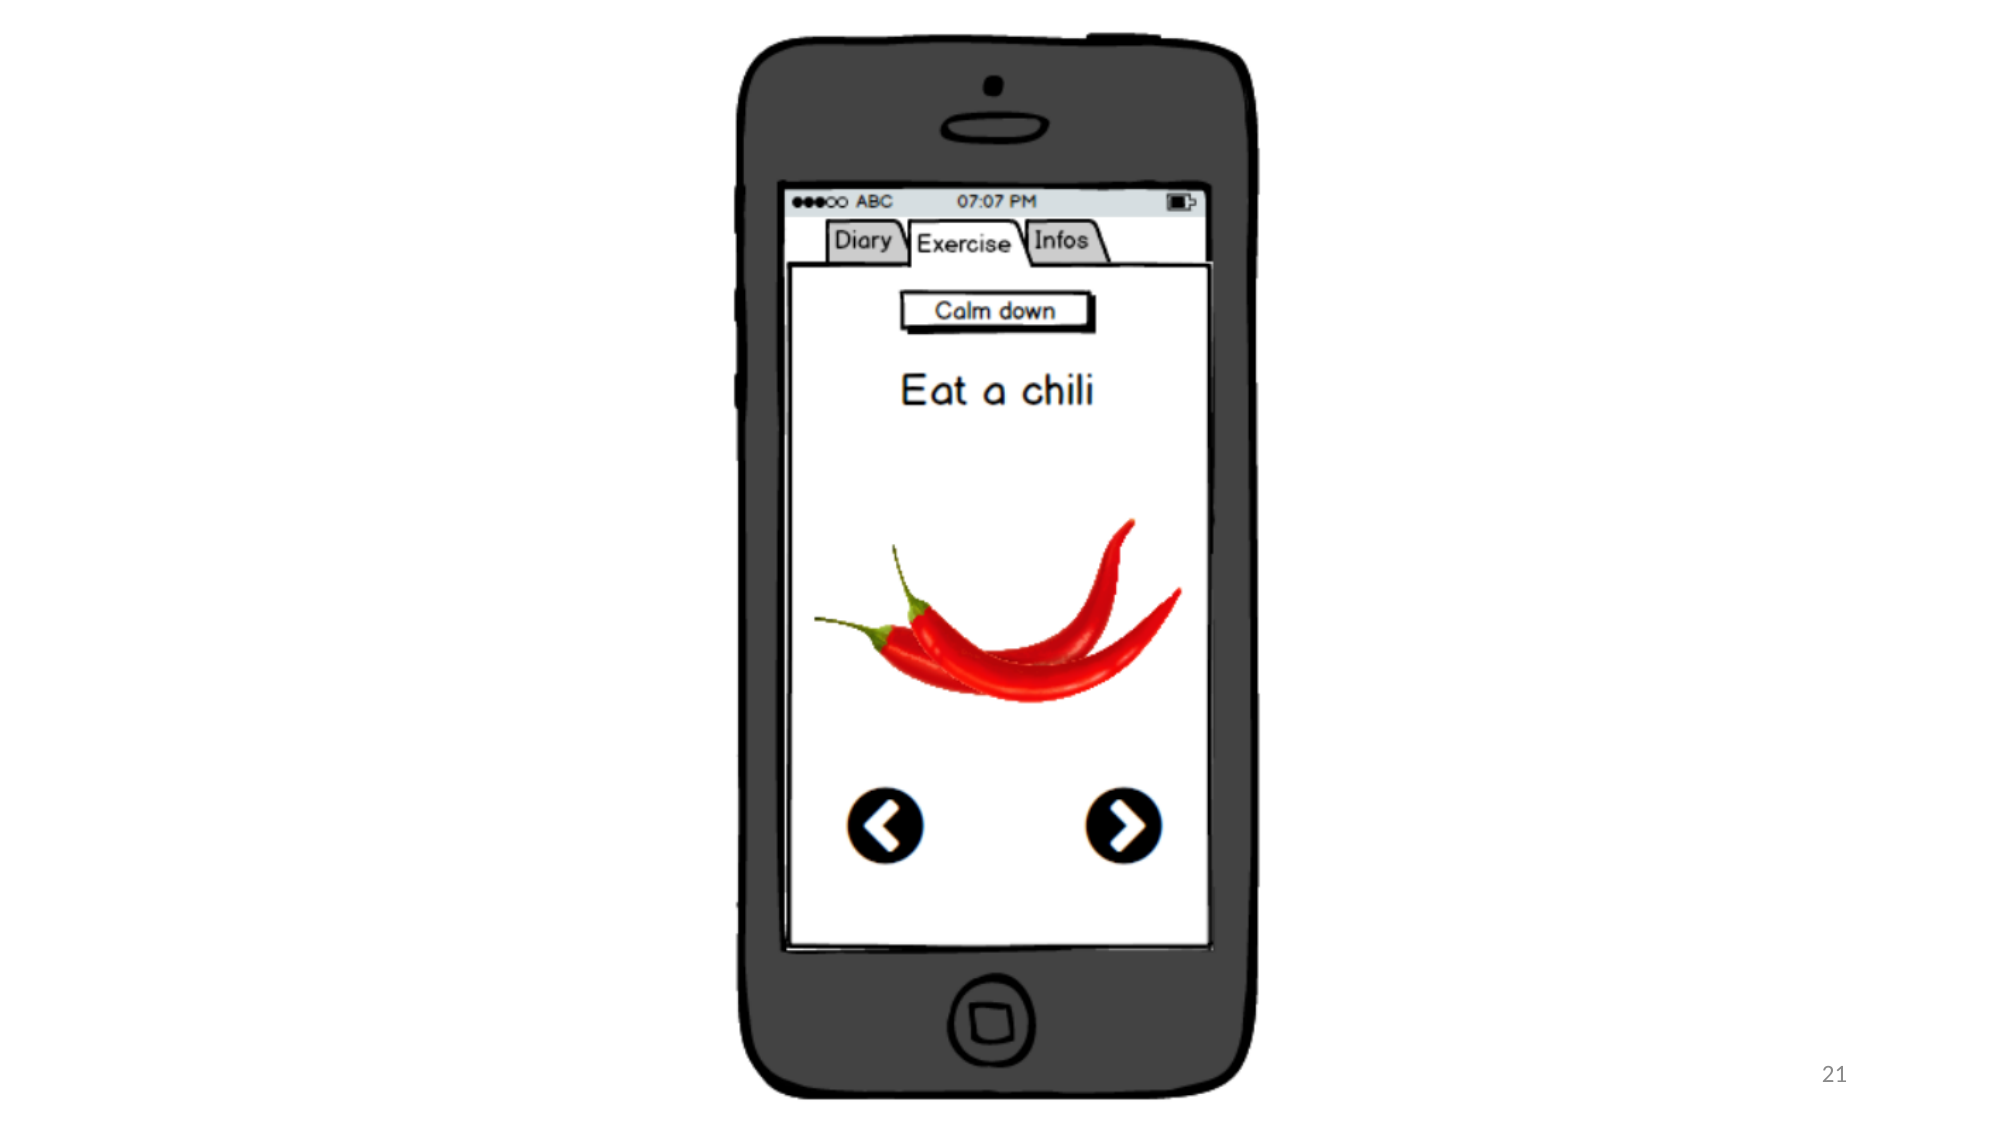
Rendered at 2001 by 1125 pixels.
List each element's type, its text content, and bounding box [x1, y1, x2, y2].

slide_number 21 [1412, 1042, 1863, 1103]
picture [713, 0, 1287, 1125]
